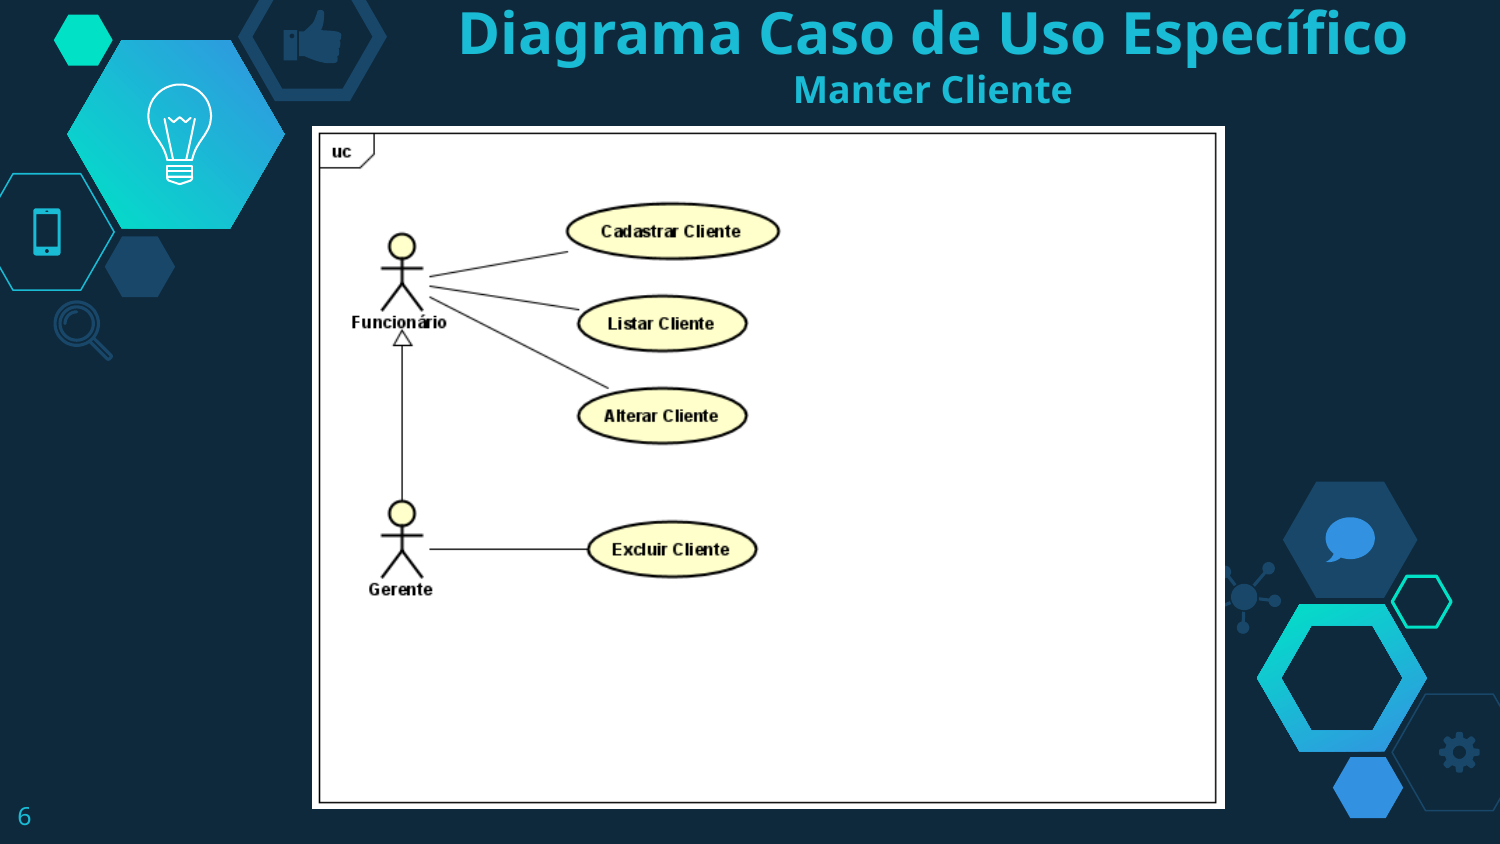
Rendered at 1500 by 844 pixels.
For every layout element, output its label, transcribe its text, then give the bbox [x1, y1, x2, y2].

slide_number 6 [2, 785, 93, 844]
picture [312, 126, 1225, 810]
title Diagrama Caso de Uso Específico Manter Cliente [383, 20, 1483, 127]
